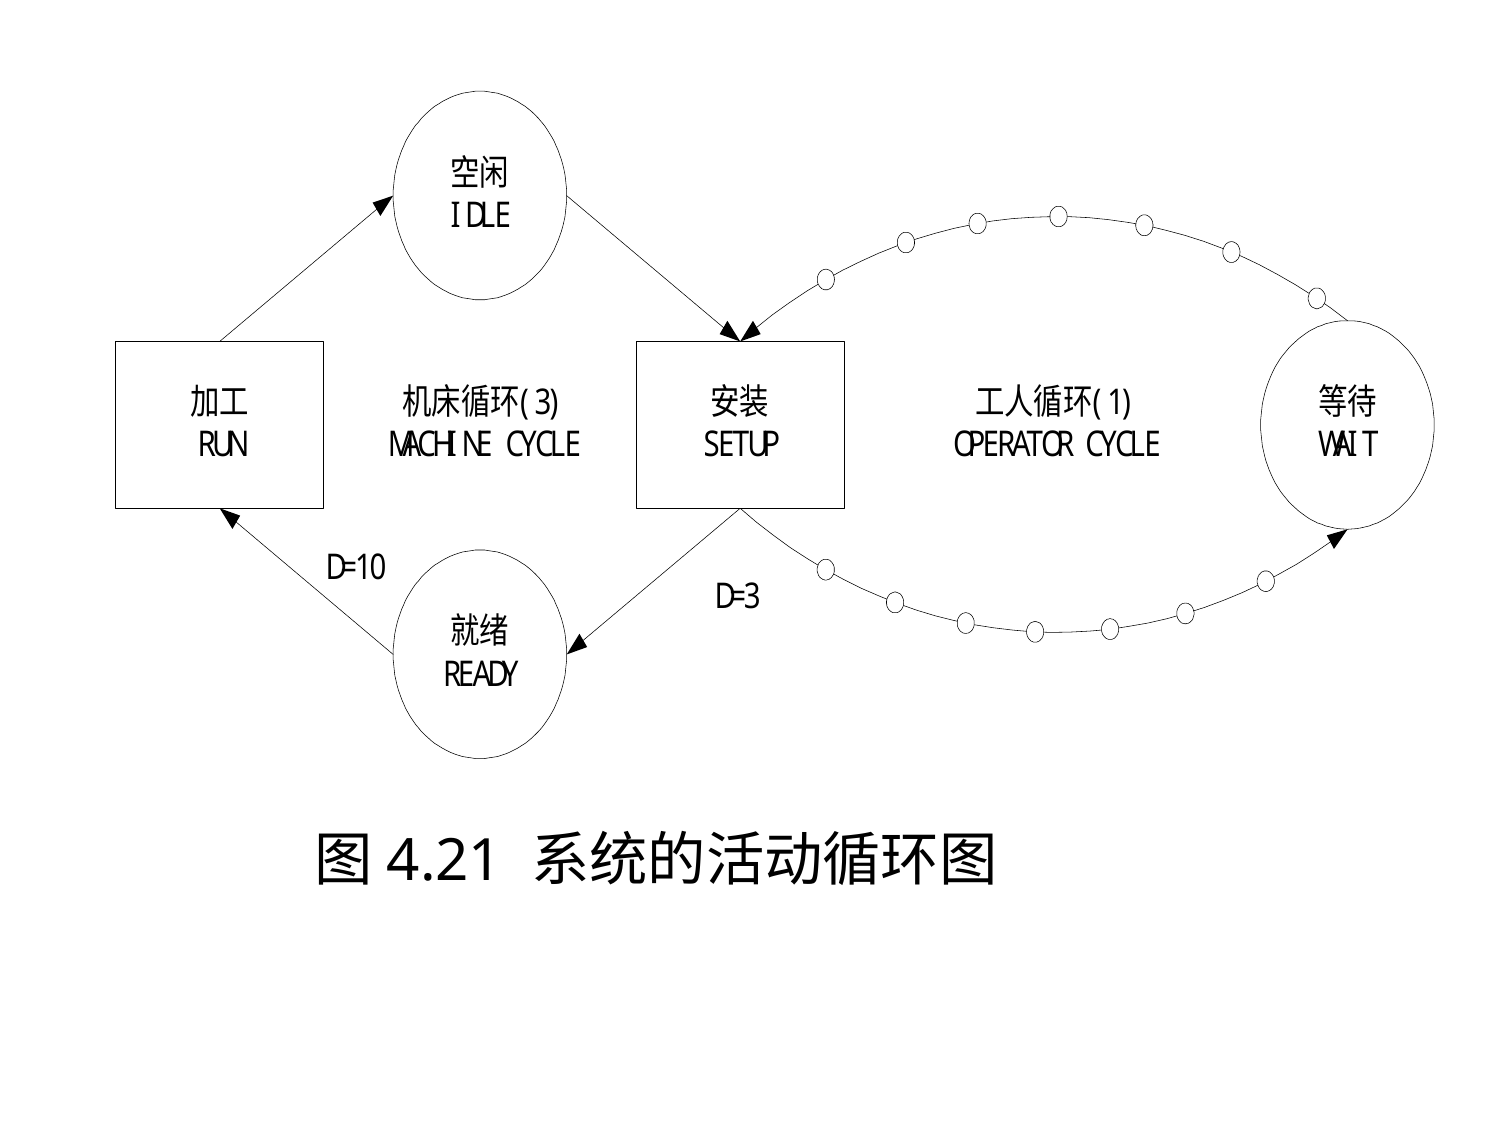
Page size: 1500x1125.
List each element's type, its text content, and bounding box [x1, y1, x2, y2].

text_box 图4.21 系统的活动循环图 [299, 814, 1350, 900]
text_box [112, 87, 1438, 763]
